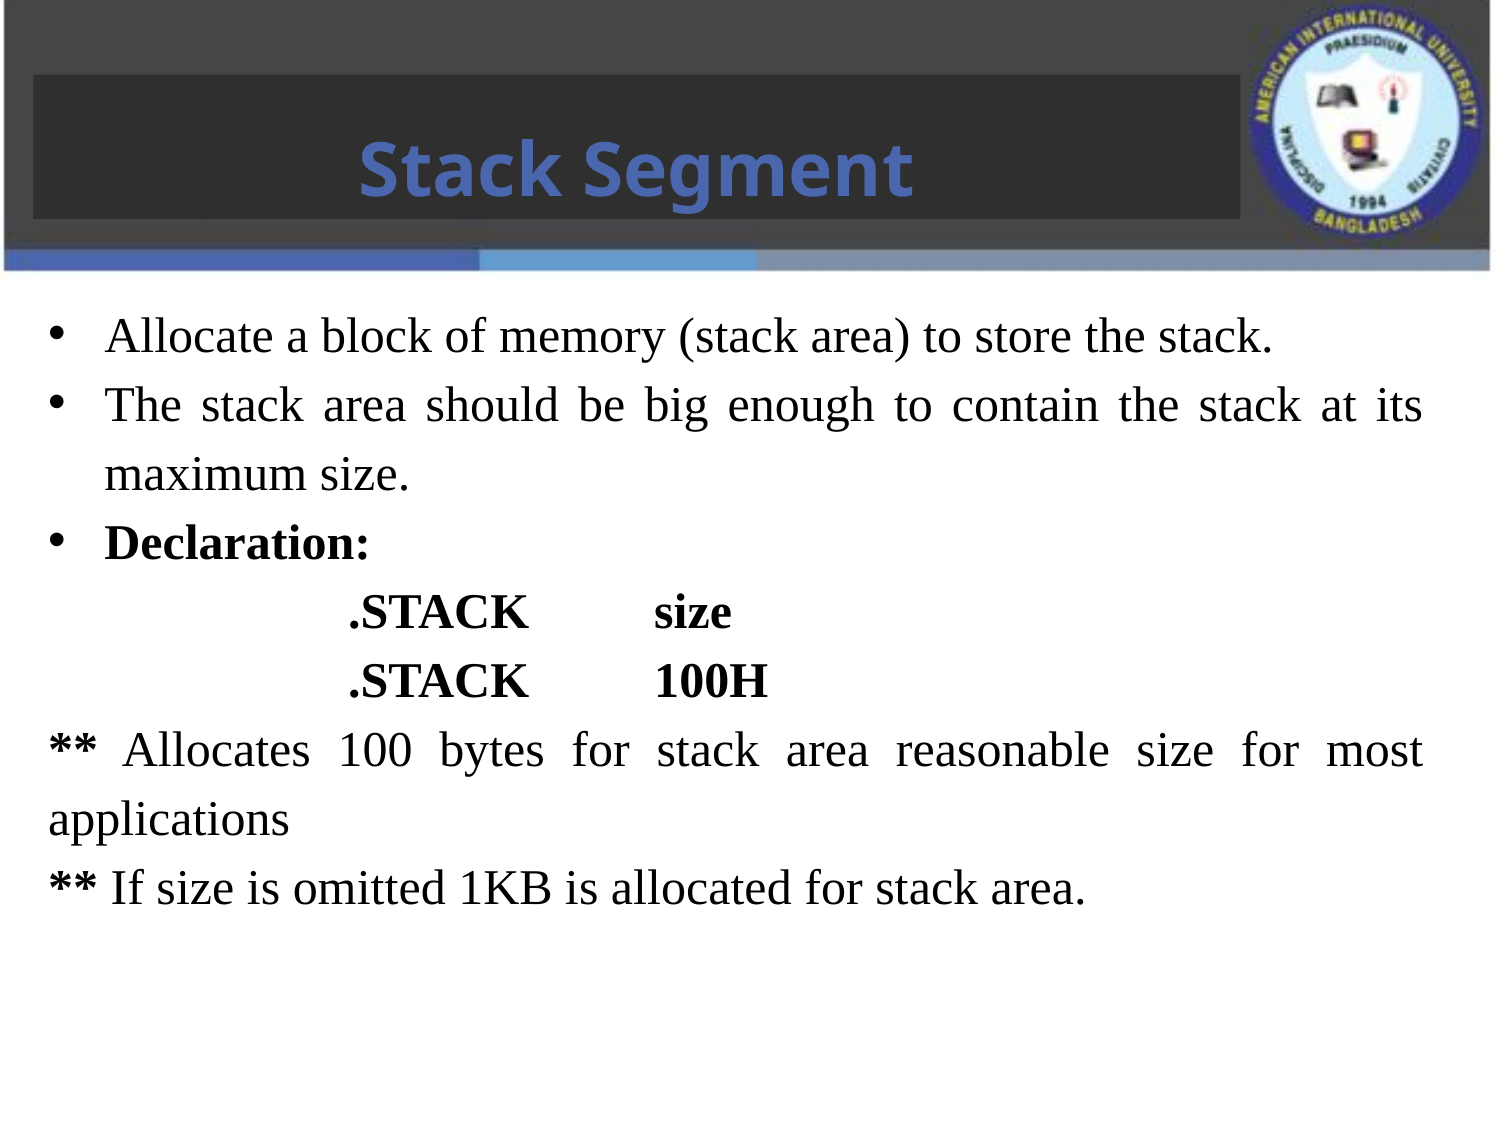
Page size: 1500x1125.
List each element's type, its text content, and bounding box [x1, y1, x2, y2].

text_box Allocate a block of memory (stack area) to store the stack. The stack area should be big enough to contain the stack at its maximum size. Declaration: .STACK size .STACK 100H ** Allocates 100 bytes for stack area reasonable size for most applications ** If size is omitted 1KB is allocated for stack area. [33, 295, 1440, 922]
picture [0, 0, 1500, 282]
